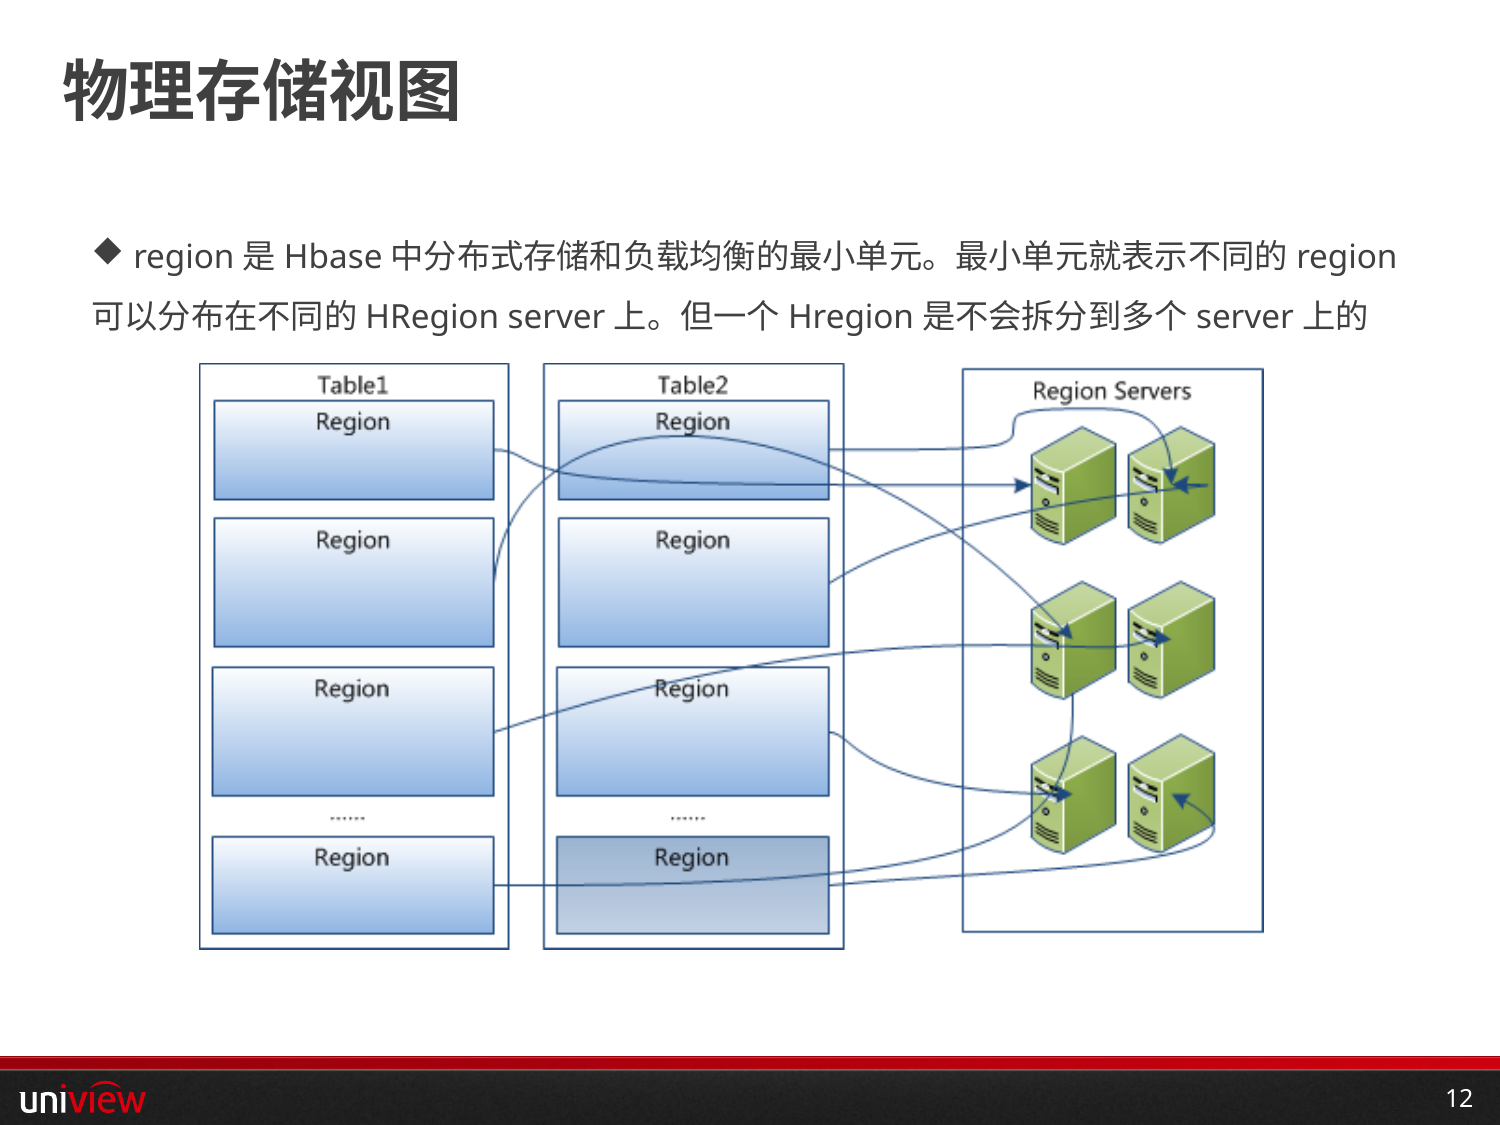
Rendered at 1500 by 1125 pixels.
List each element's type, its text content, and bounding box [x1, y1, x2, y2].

picture [198, 362, 1264, 950]
picture [0, 1056, 1500, 1125]
title 物理存储视图 [47, 41, 1398, 148]
list region是Hbase中分布式存储和负载均衡的最小单元。最小单元就表示不同的region可以分布在不同的HRegion server上。但一个Hregion是不会拆分到多个server上的 [76, 208, 1436, 941]
